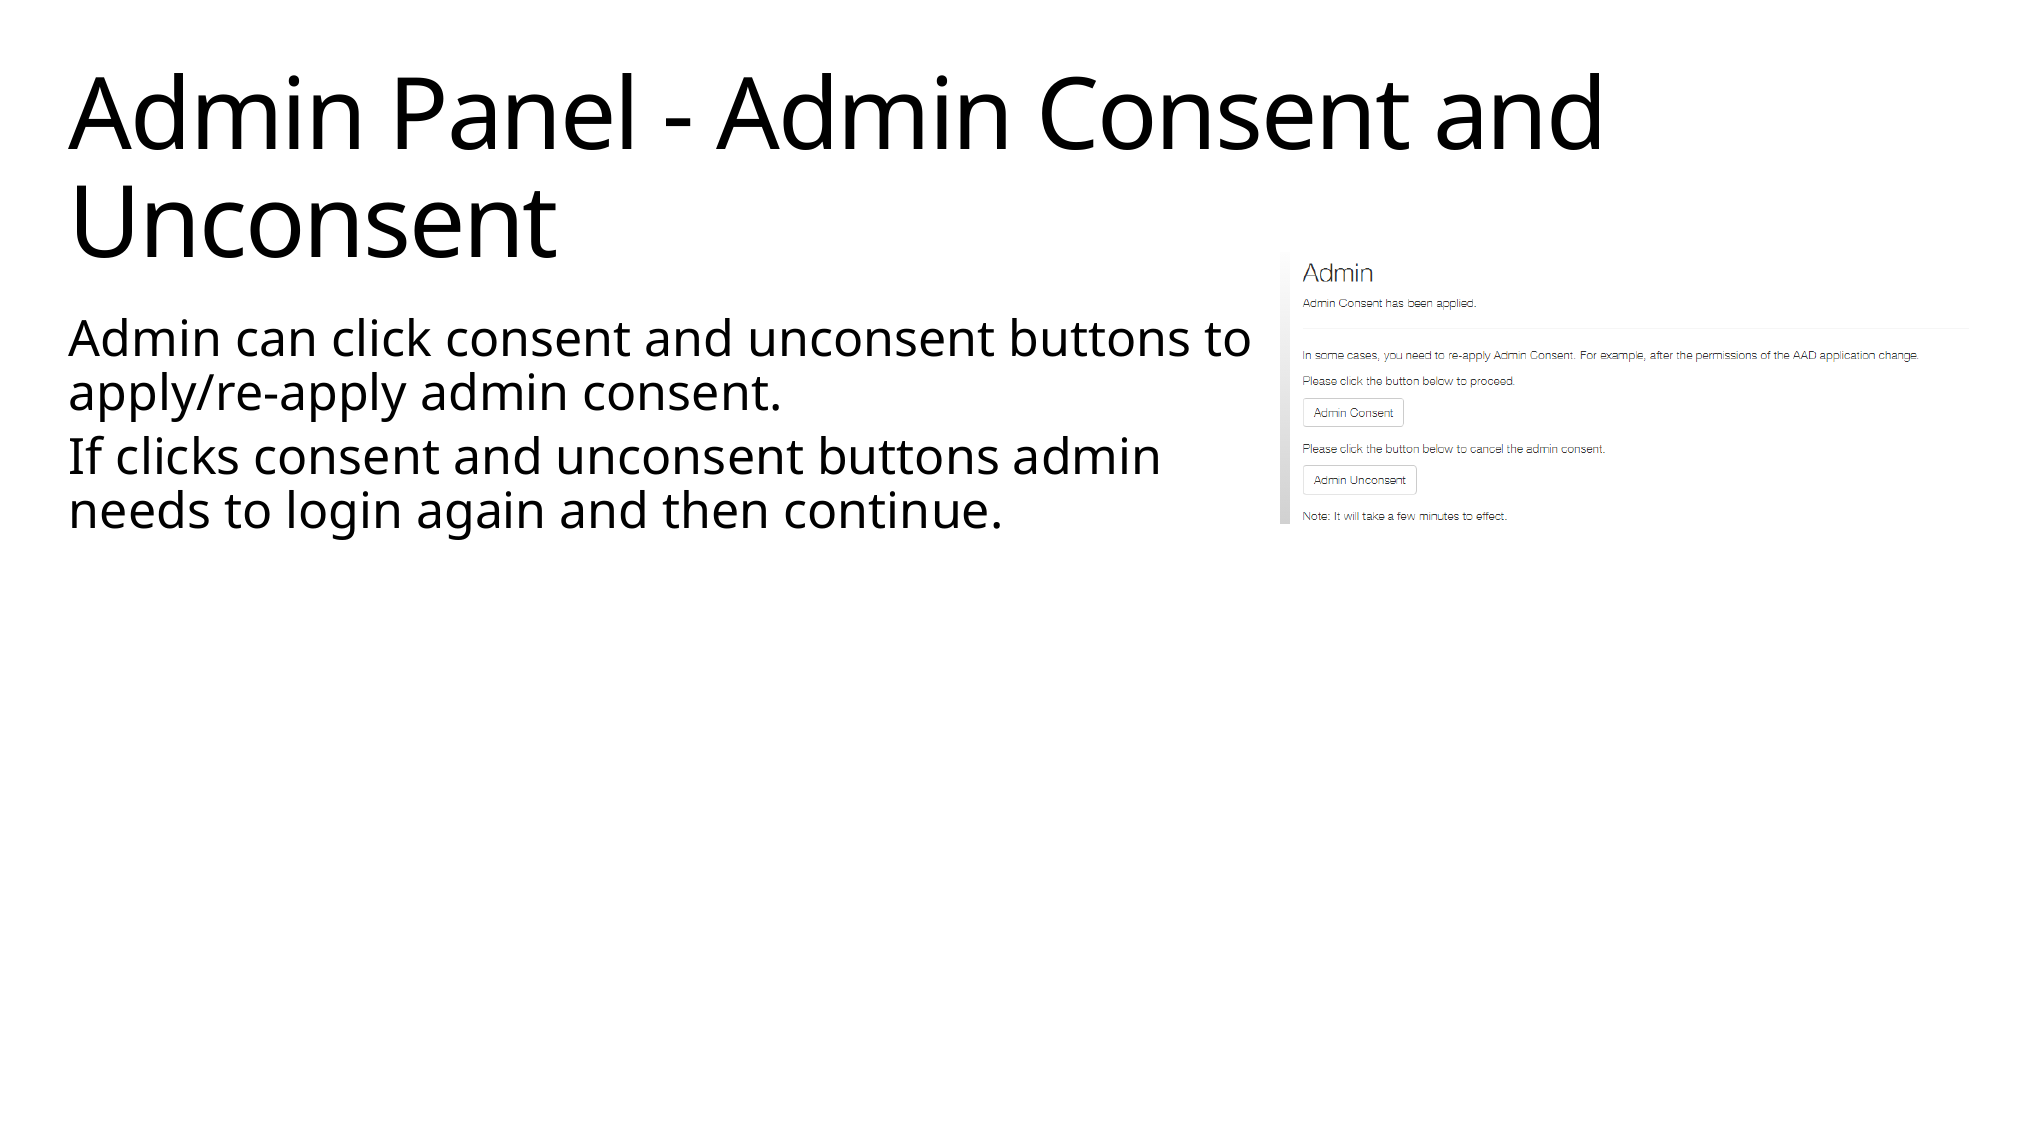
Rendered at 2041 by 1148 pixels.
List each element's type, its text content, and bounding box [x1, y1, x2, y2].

picture [1280, 252, 1969, 524]
title Admin Panel - Admin Consent and Unconsent [45, 48, 1996, 199]
list Admin can click consent and unconsent buttons to apply/re-apply admin consent. If clicks consent and unconsent buttons admin needs to login again and then continue. [45, 298, 1281, 895]
